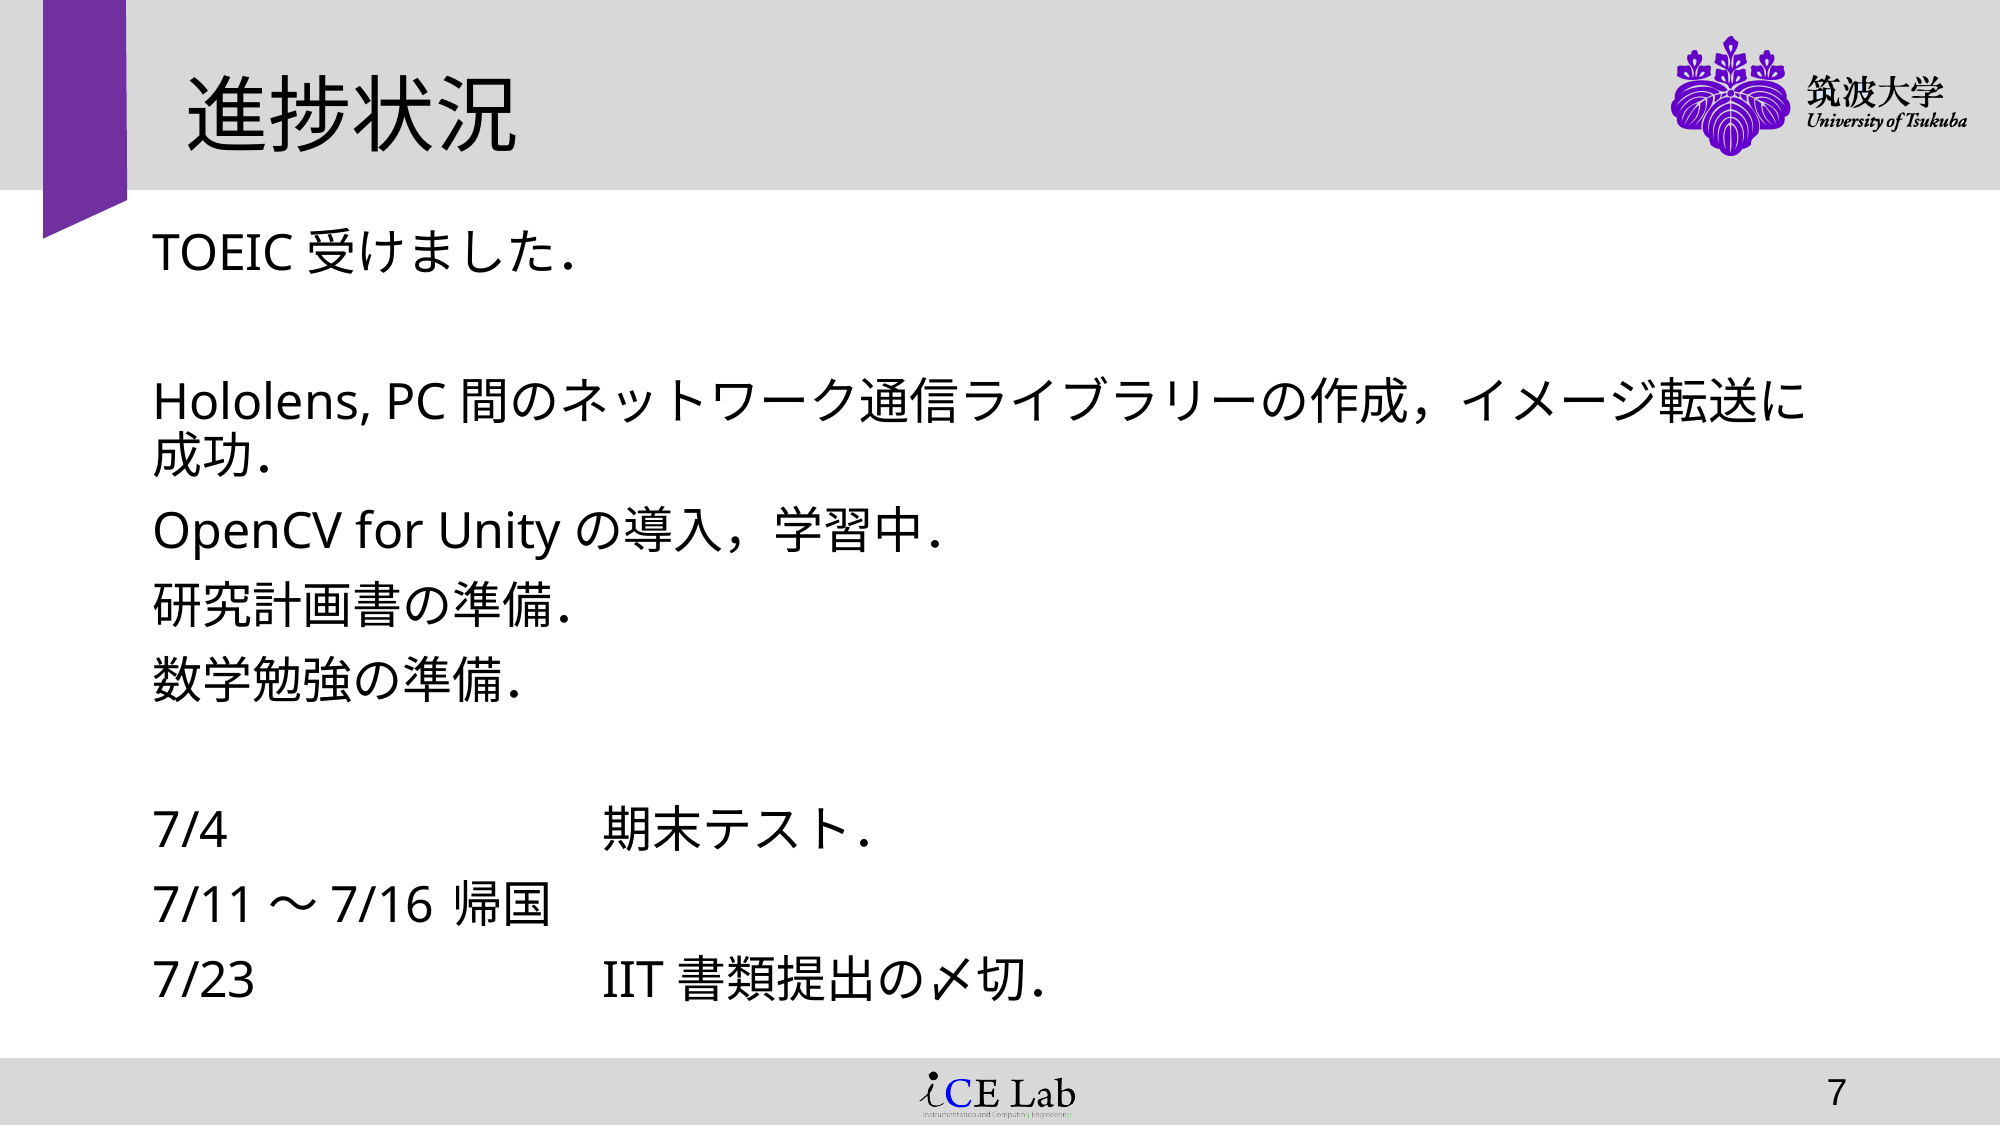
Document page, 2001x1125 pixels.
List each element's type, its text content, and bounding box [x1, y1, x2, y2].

list TOEIC受けました． Hololens, PC間のネットワーク通信ライブラリーの作成，イメージ転送に成功． OpenCV for Unityの導入，学習中． 研究計画書の準備． 数学勉強の準備． 7/4 期末テスト． 7/11～7/16 帰国 7/23 IIT書類提出の〆切． [137, 219, 1863, 1014]
picture [919, 1071, 1082, 1121]
title 進捗状況 [170, 59, 1863, 178]
picture [1671, 36, 1967, 156]
slide_number ‹#› [1412, 1054, 1863, 1125]
